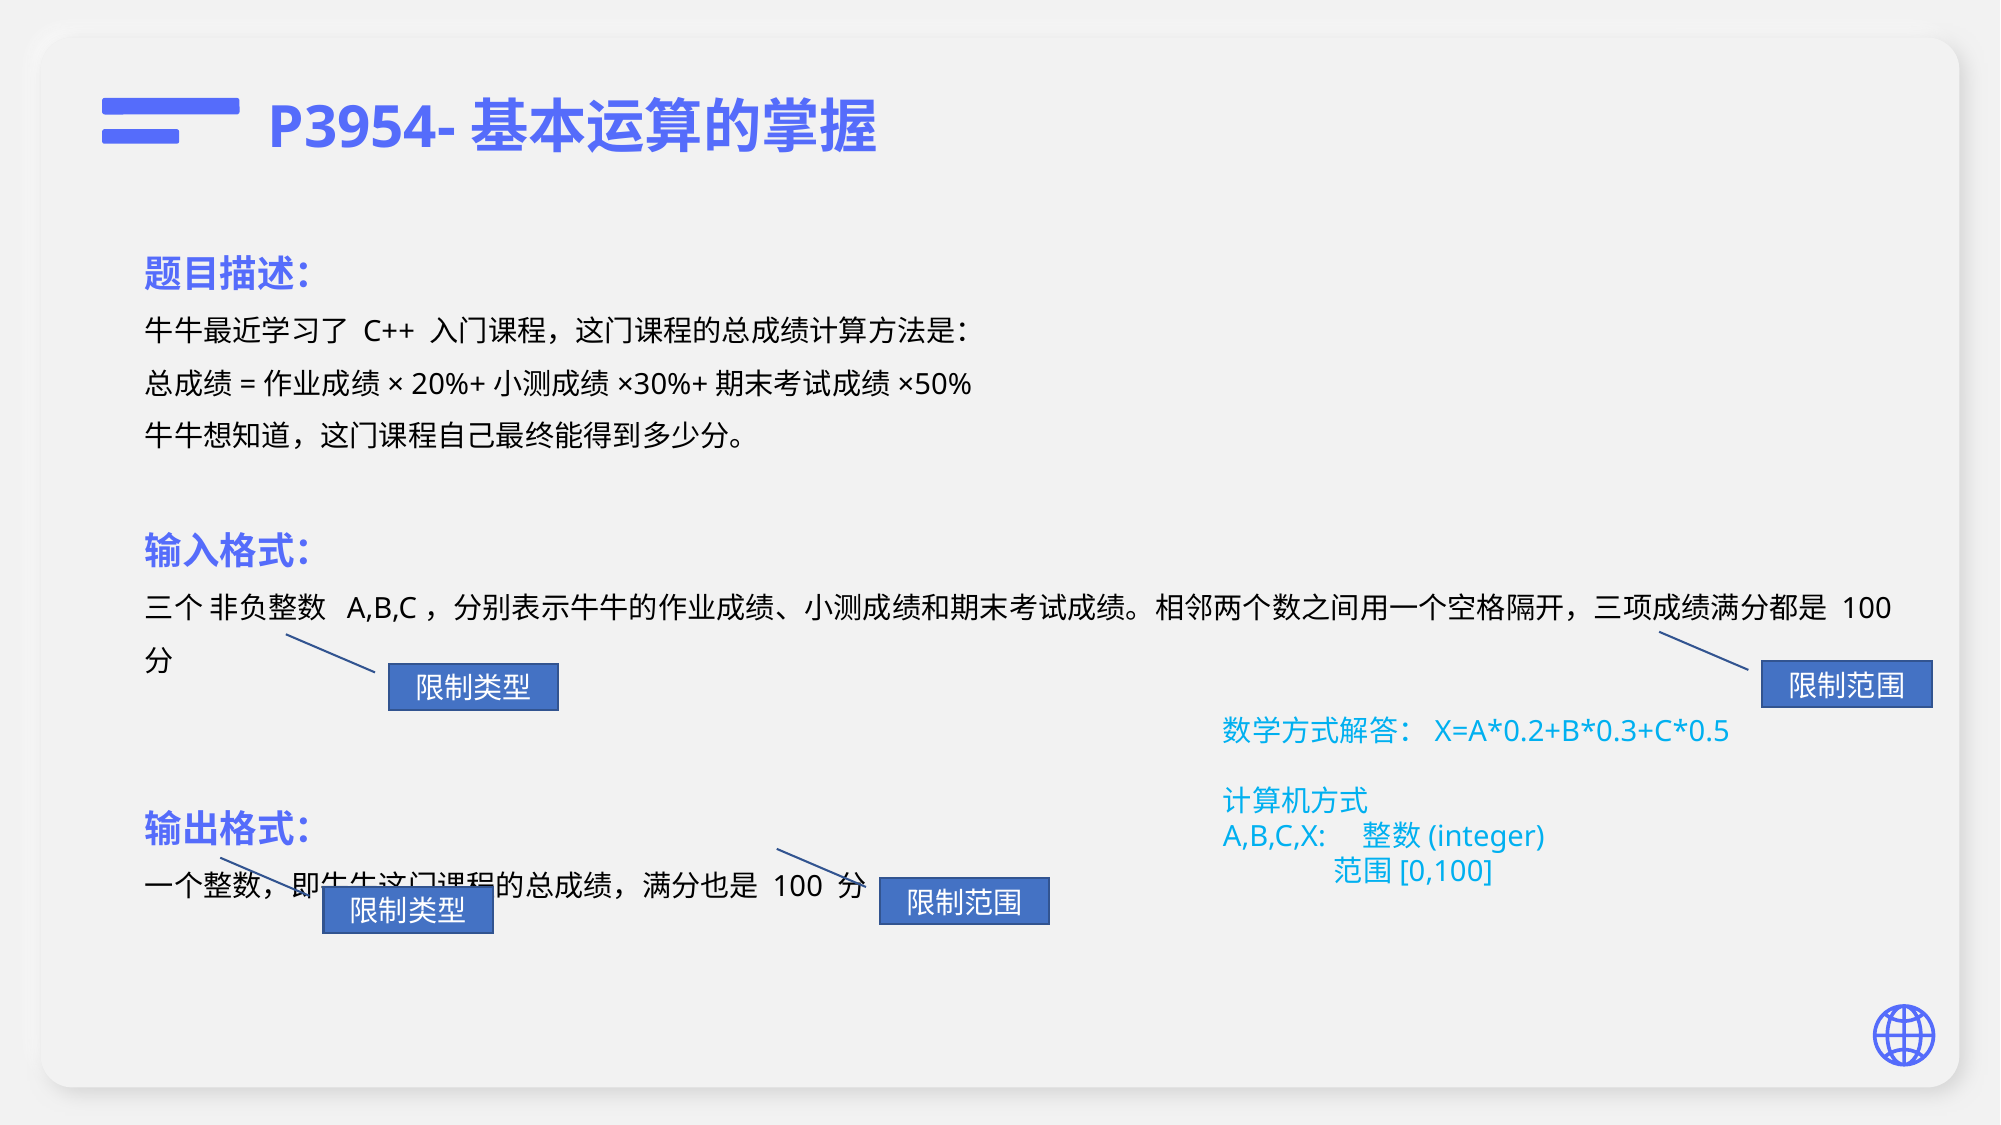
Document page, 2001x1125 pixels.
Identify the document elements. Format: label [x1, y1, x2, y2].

text_box [40, 37, 1960, 1088]
